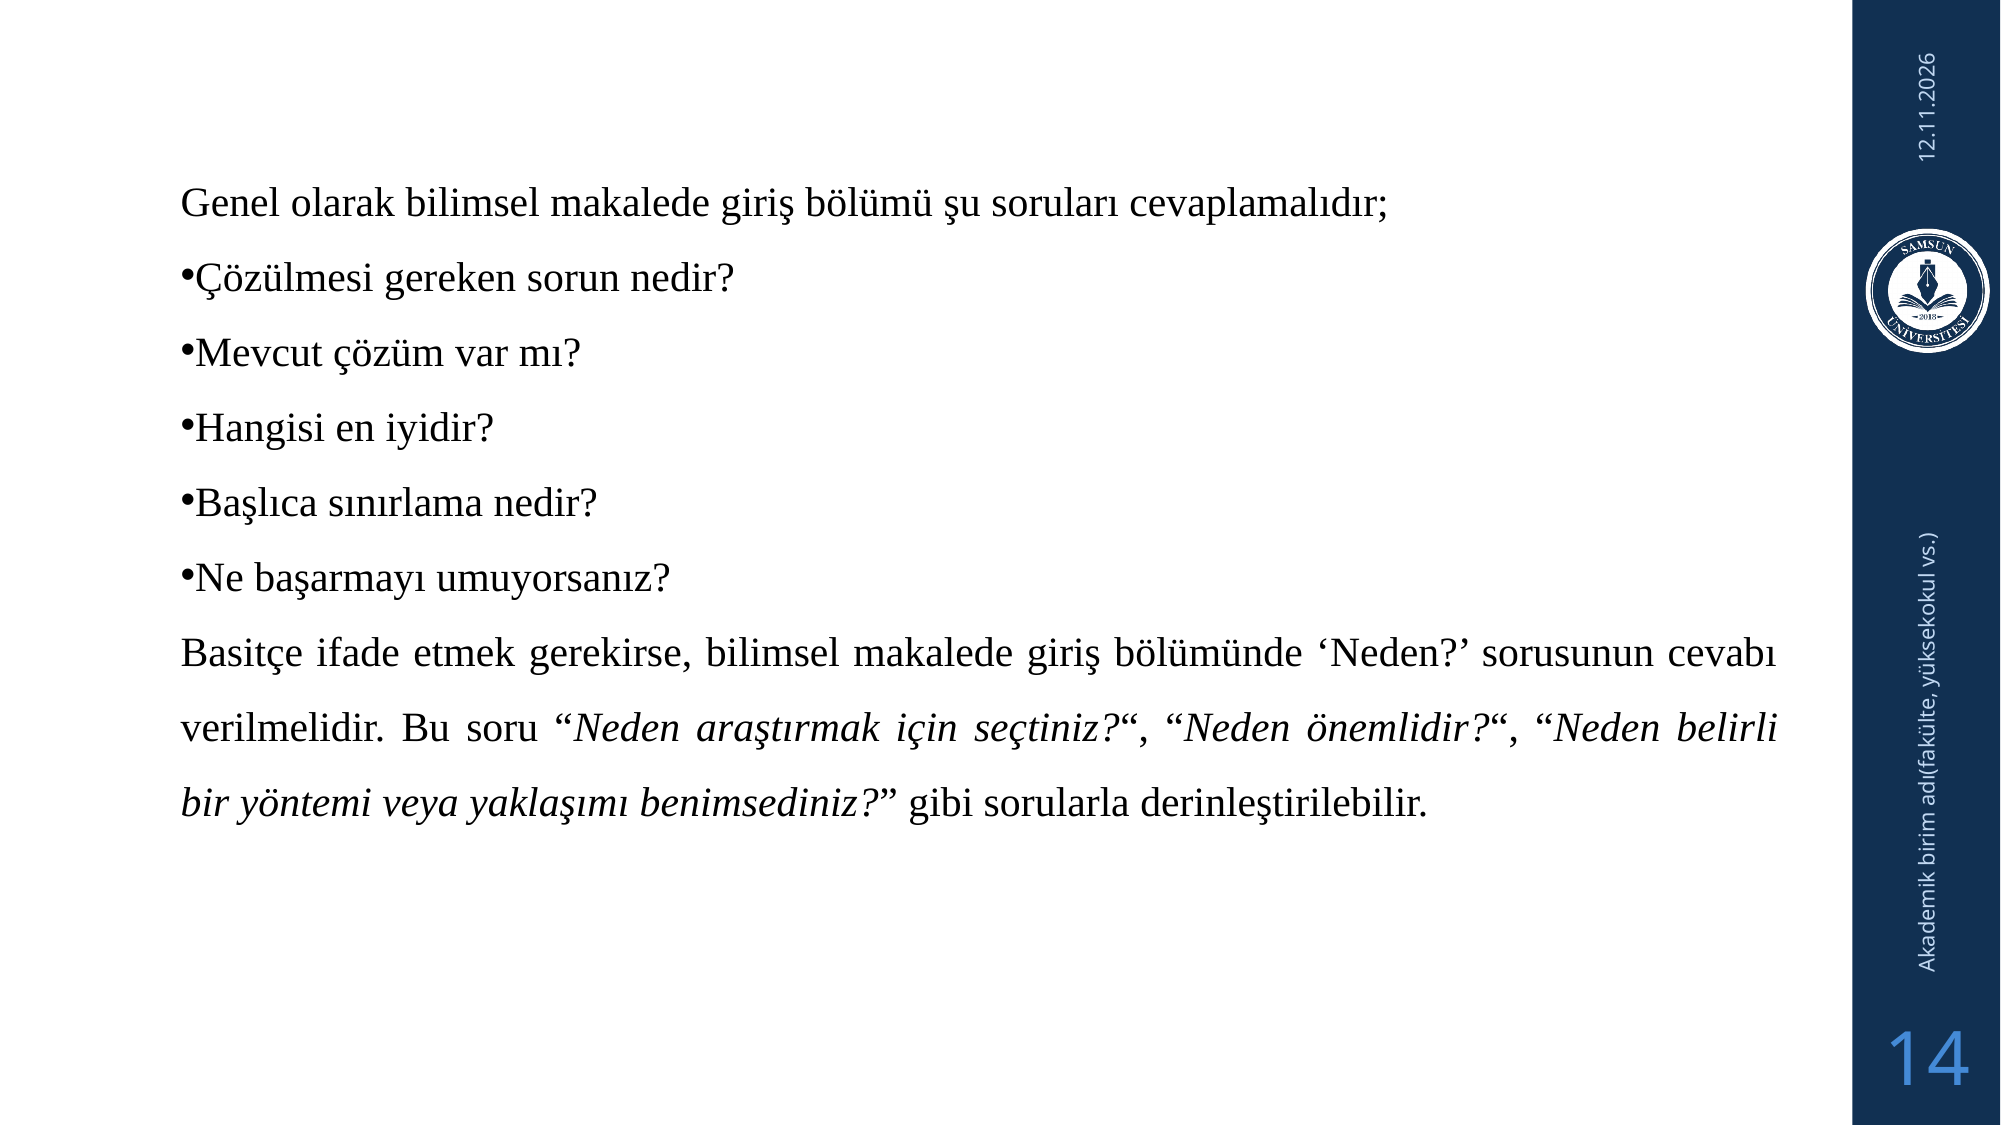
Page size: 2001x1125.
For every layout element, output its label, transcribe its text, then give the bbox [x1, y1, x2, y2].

footer Akademik birim adı(fakülte, yüksekokul vs.) [1897, 400, 1958, 988]
text_box Genel olarak bilimsel makalede giriş bölümü şu soruları cevaplamalıdır; Çözülmesi gereken sorun nedir? Mevcut çözüm var mı? Hangisi en iyidir? Başlıca sınırlama nedir? Ne başarmayı umuyorsanız? Basitçe ifade etmek gerekirse, bilimsel makalede giriş bölümünde ‘Neden?’ sorusunun cevabı verilmelidir. Bu soru “Neden araştırmak için seçtiniz?“, “Neden önemlidir?“, “Neden belirli bir yöntemi veya yaklaşımı benimsediniz?” gibi sorularla derinleştirilebilir. [165, 142, 1793, 832]
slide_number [1897, 37, 1958, 220]
picture [1861, 224, 1994, 357]
slide_number 14 [1852, 1012, 2000, 1110]
